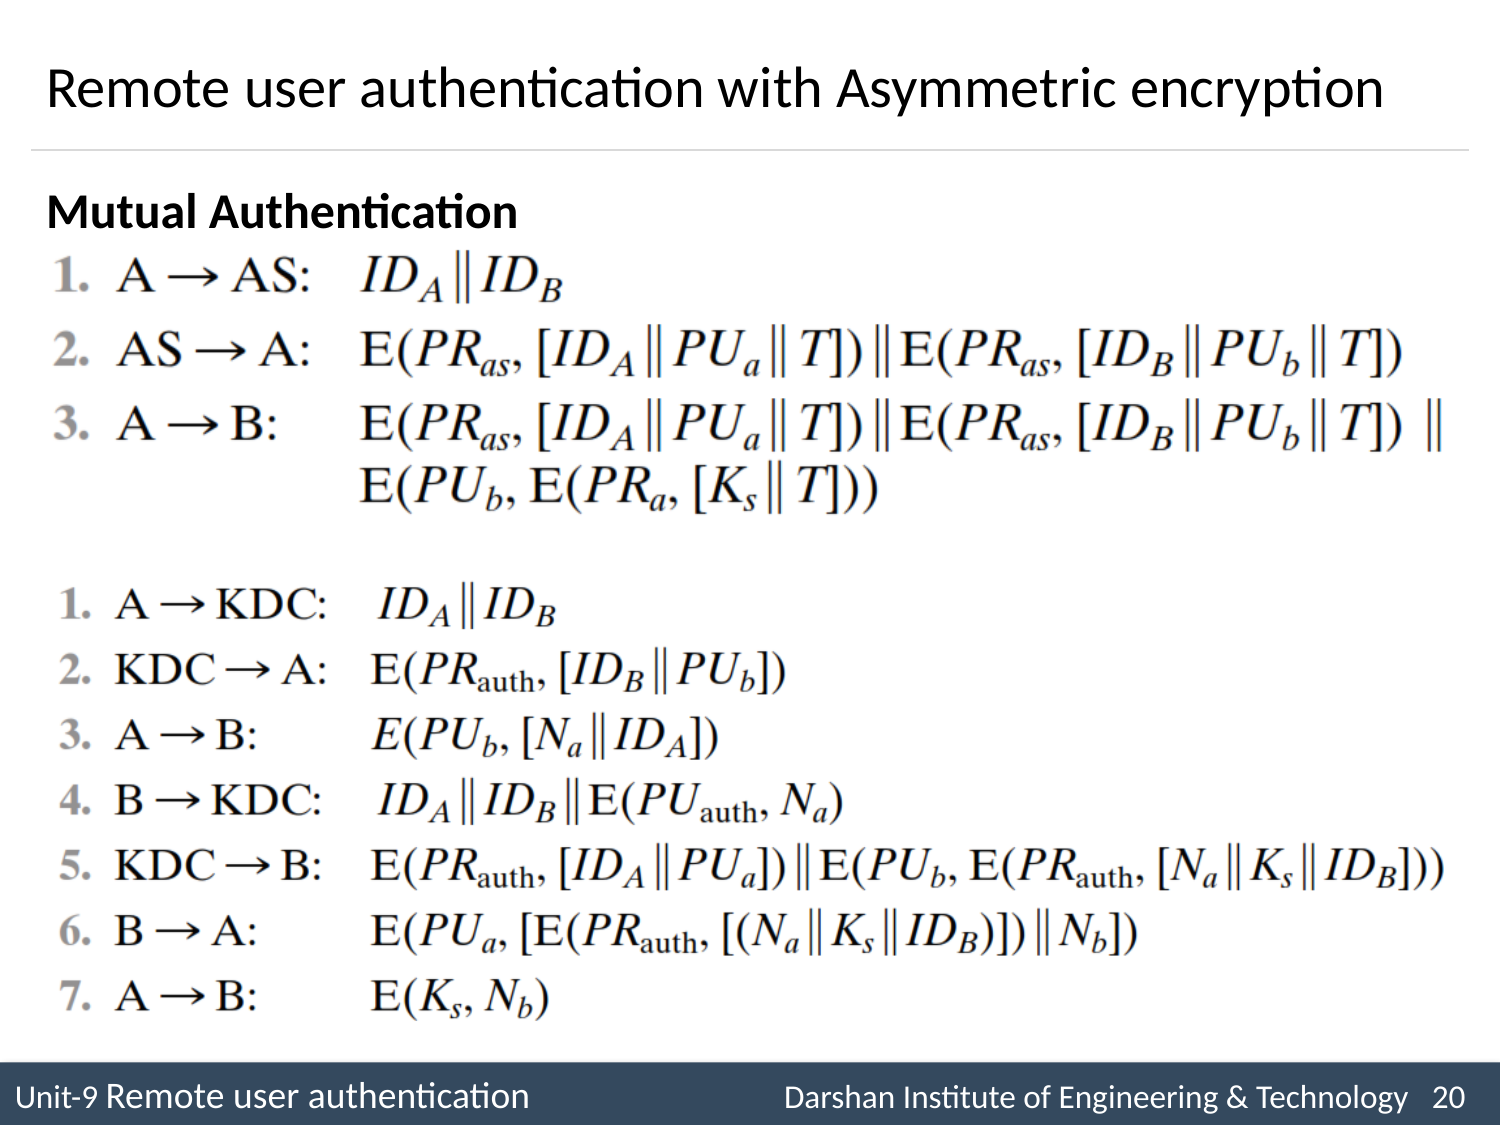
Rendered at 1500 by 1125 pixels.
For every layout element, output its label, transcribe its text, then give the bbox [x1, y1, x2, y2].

picture [38, 237, 1462, 526]
picture [46, 577, 1453, 1038]
list Mutual Authentication [31, 162, 1469, 1038]
title Remote user authentication with Asymmetric encryption [31, 17, 1469, 150]
